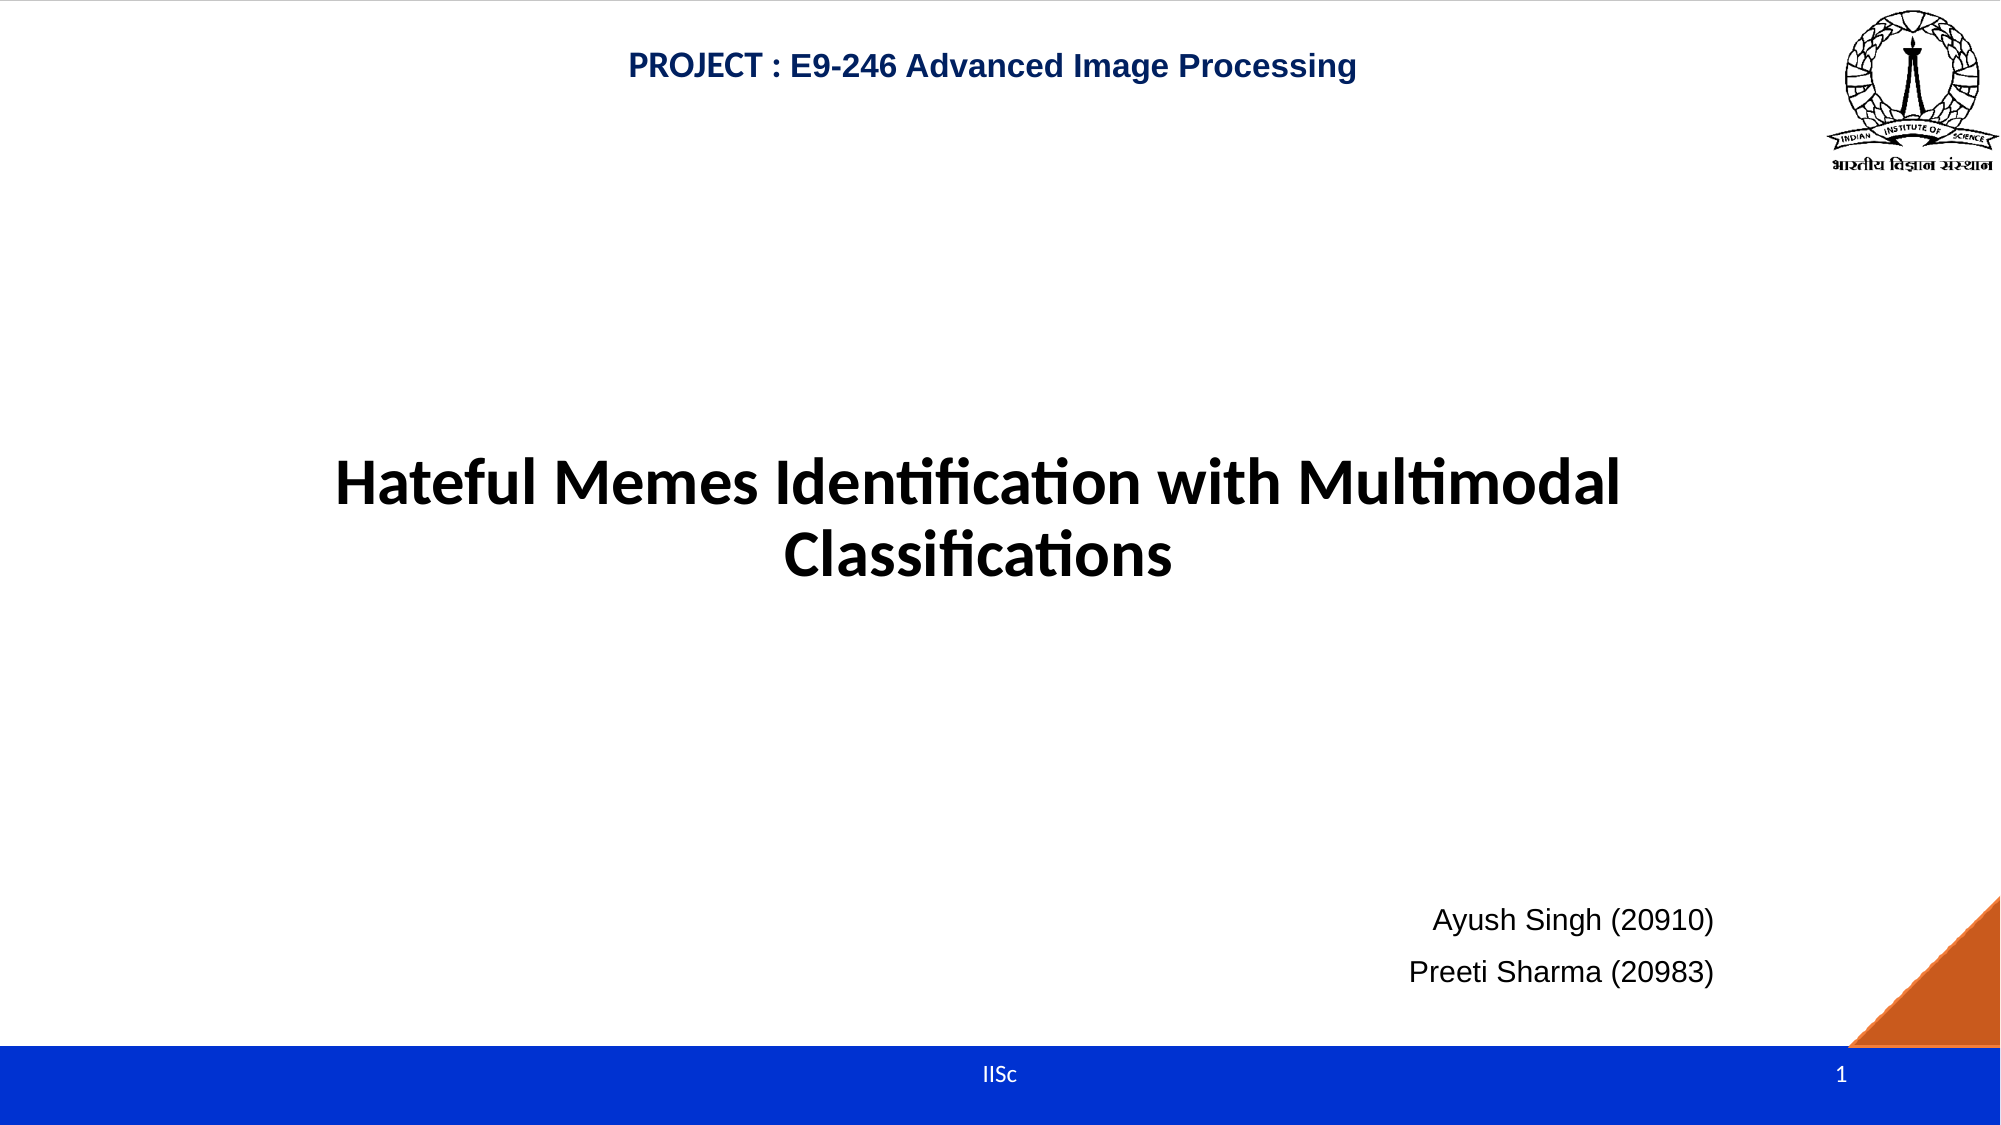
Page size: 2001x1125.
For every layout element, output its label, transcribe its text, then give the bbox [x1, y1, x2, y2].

text_box Hateful Memes Identification with Multimodal Classifications [229, 358, 1730, 471]
text_box Project : e9-246 Advanced Image Processing [361, 32, 1625, 93]
picture [0, 0, 2001, 1125]
text_box Ayush Singh (20910) Preeti Sharma (20983) [229, 471, 1730, 998]
footer IISc [662, 1042, 1338, 1103]
slide_number 1 [1412, 1042, 1863, 1103]
